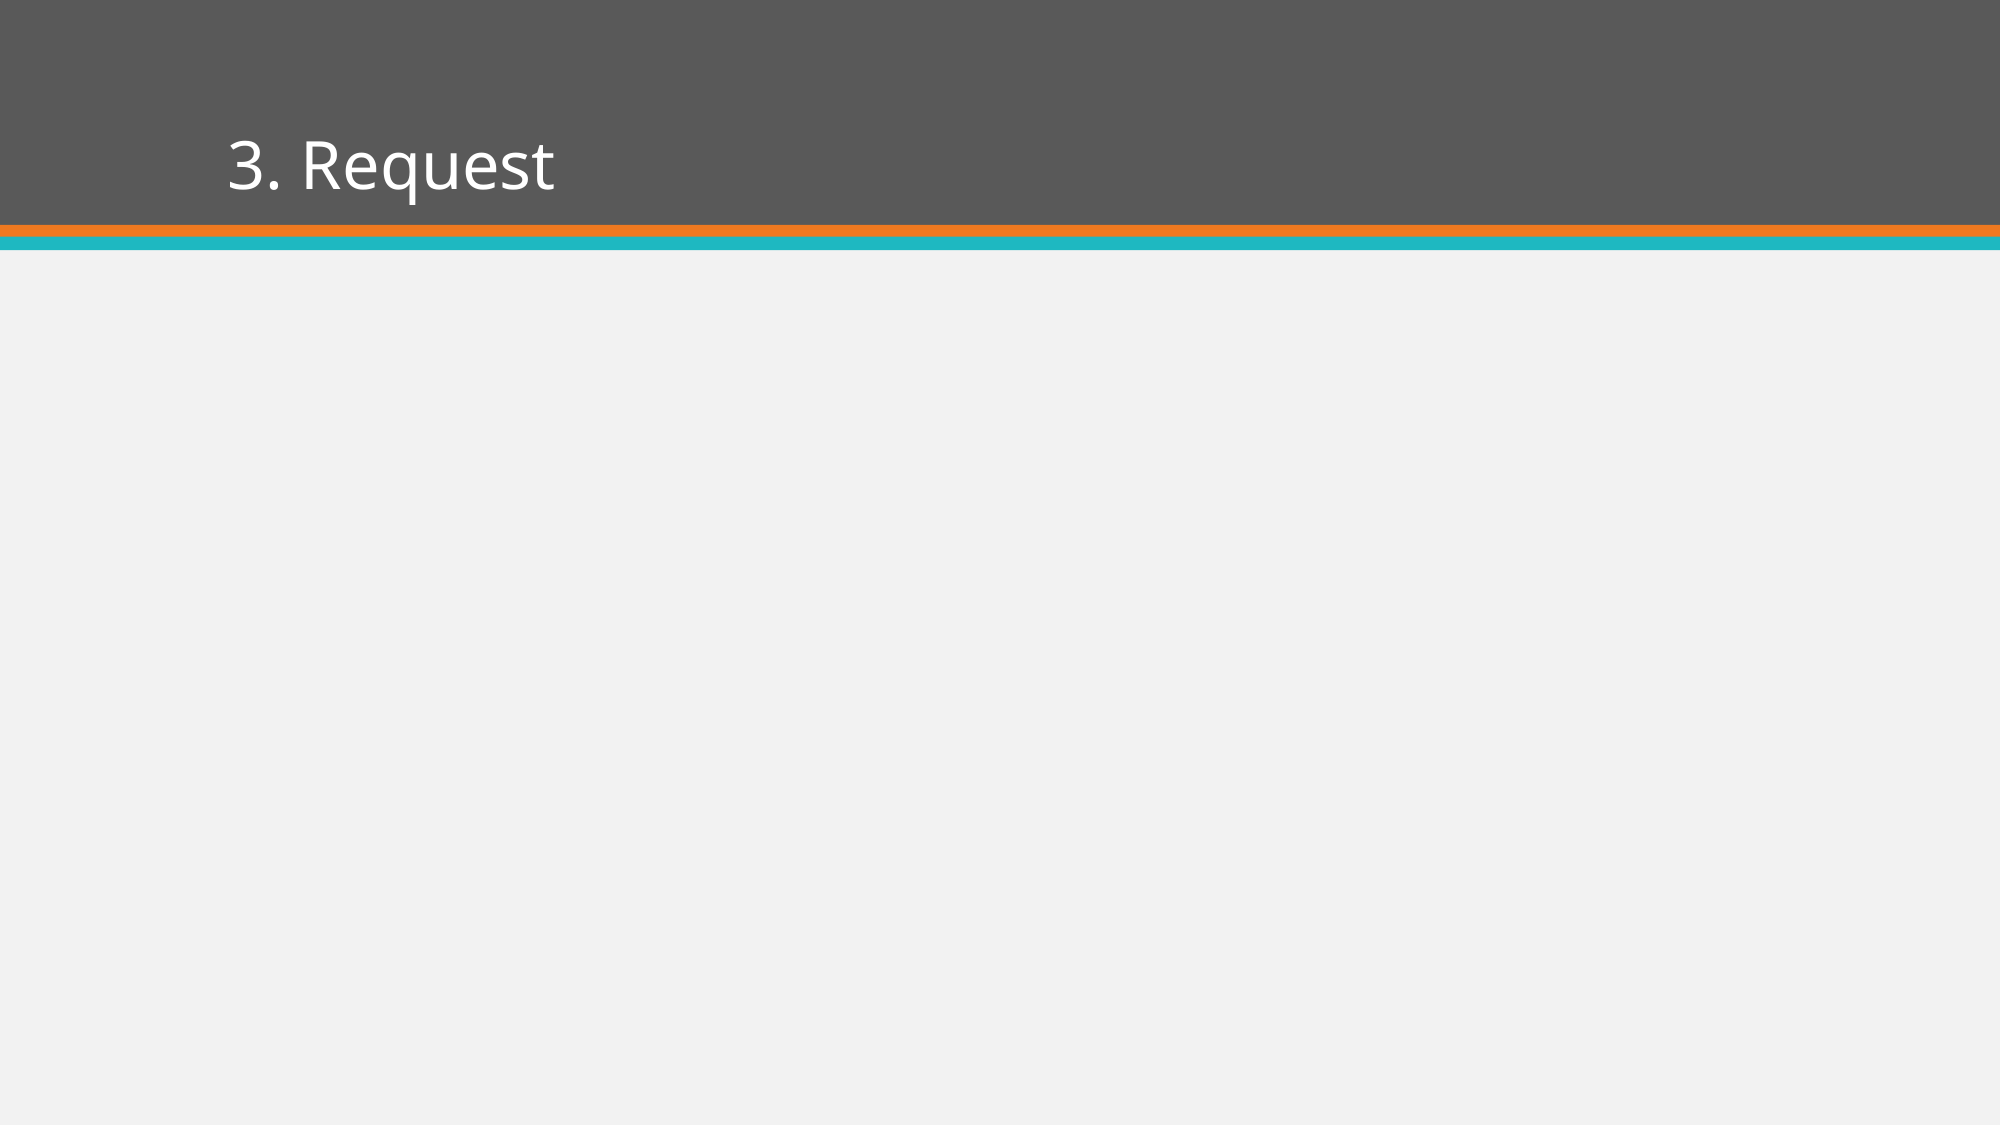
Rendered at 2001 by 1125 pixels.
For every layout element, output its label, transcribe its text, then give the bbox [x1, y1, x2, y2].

title 3. Request [212, 41, 1788, 212]
